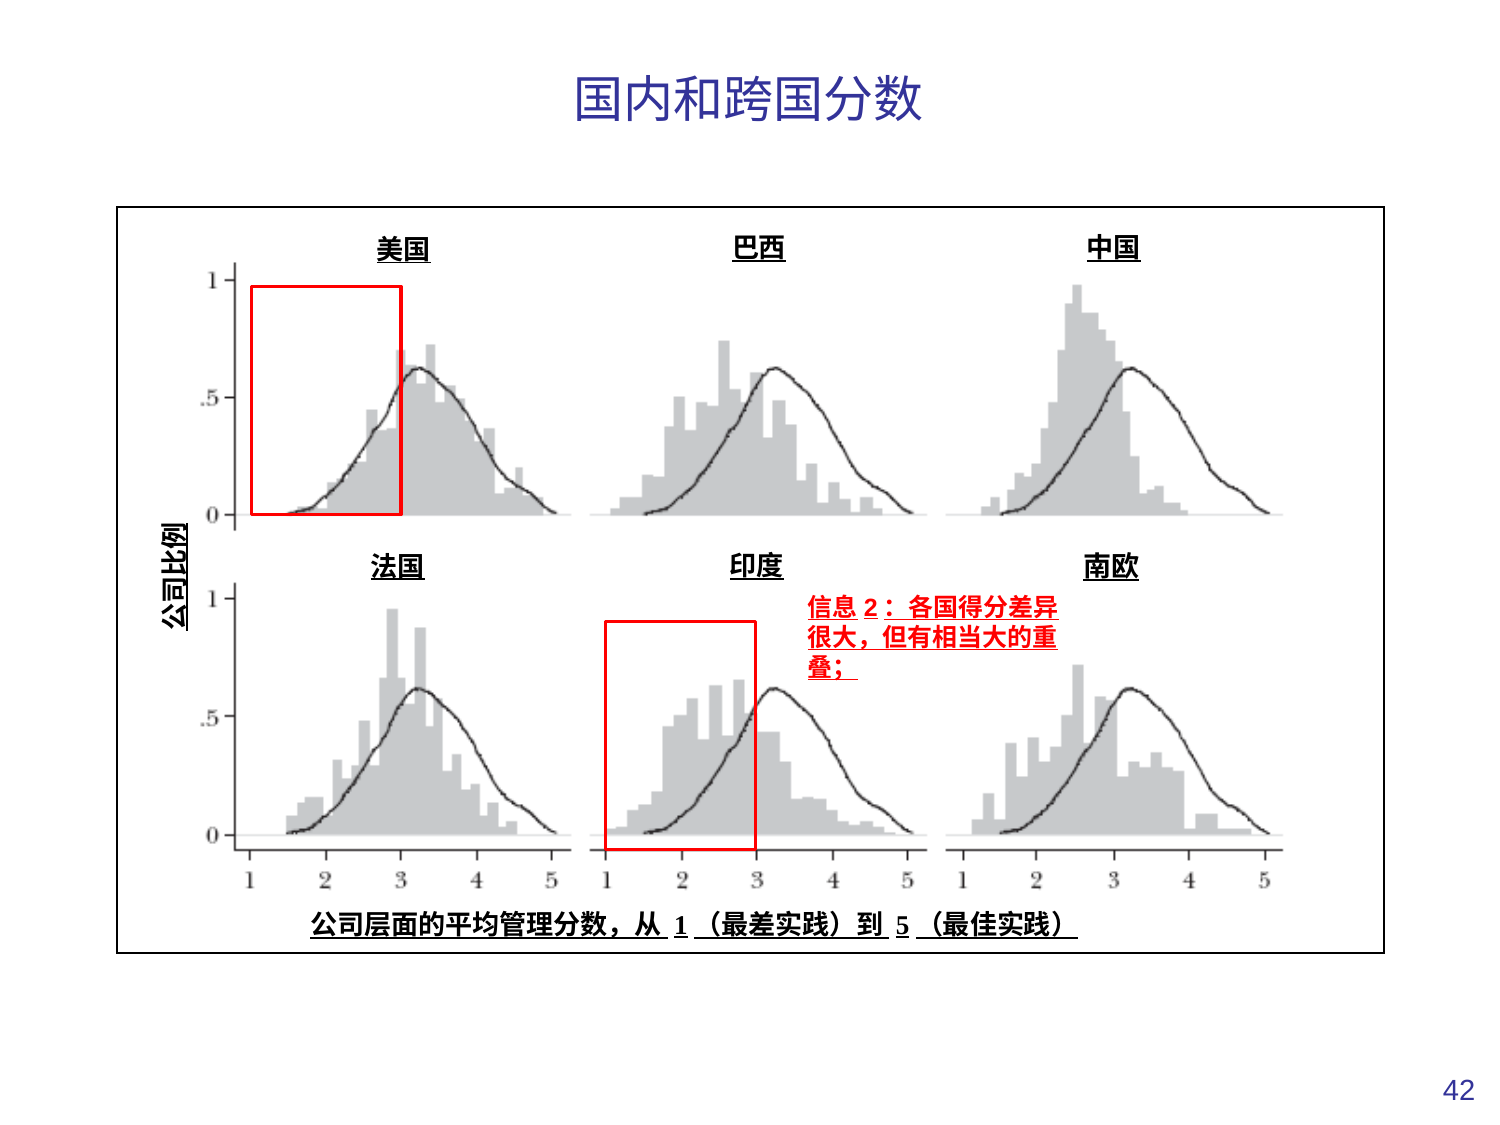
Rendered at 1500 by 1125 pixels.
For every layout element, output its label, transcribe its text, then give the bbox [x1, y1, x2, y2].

picture [117, 207, 1384, 952]
title 国内和跨国分数 [31, 41, 1466, 155]
slide_number 42 [1408, 1028, 1491, 1108]
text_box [156, 230, 1259, 941]
list [57, 178, 1443, 1125]
